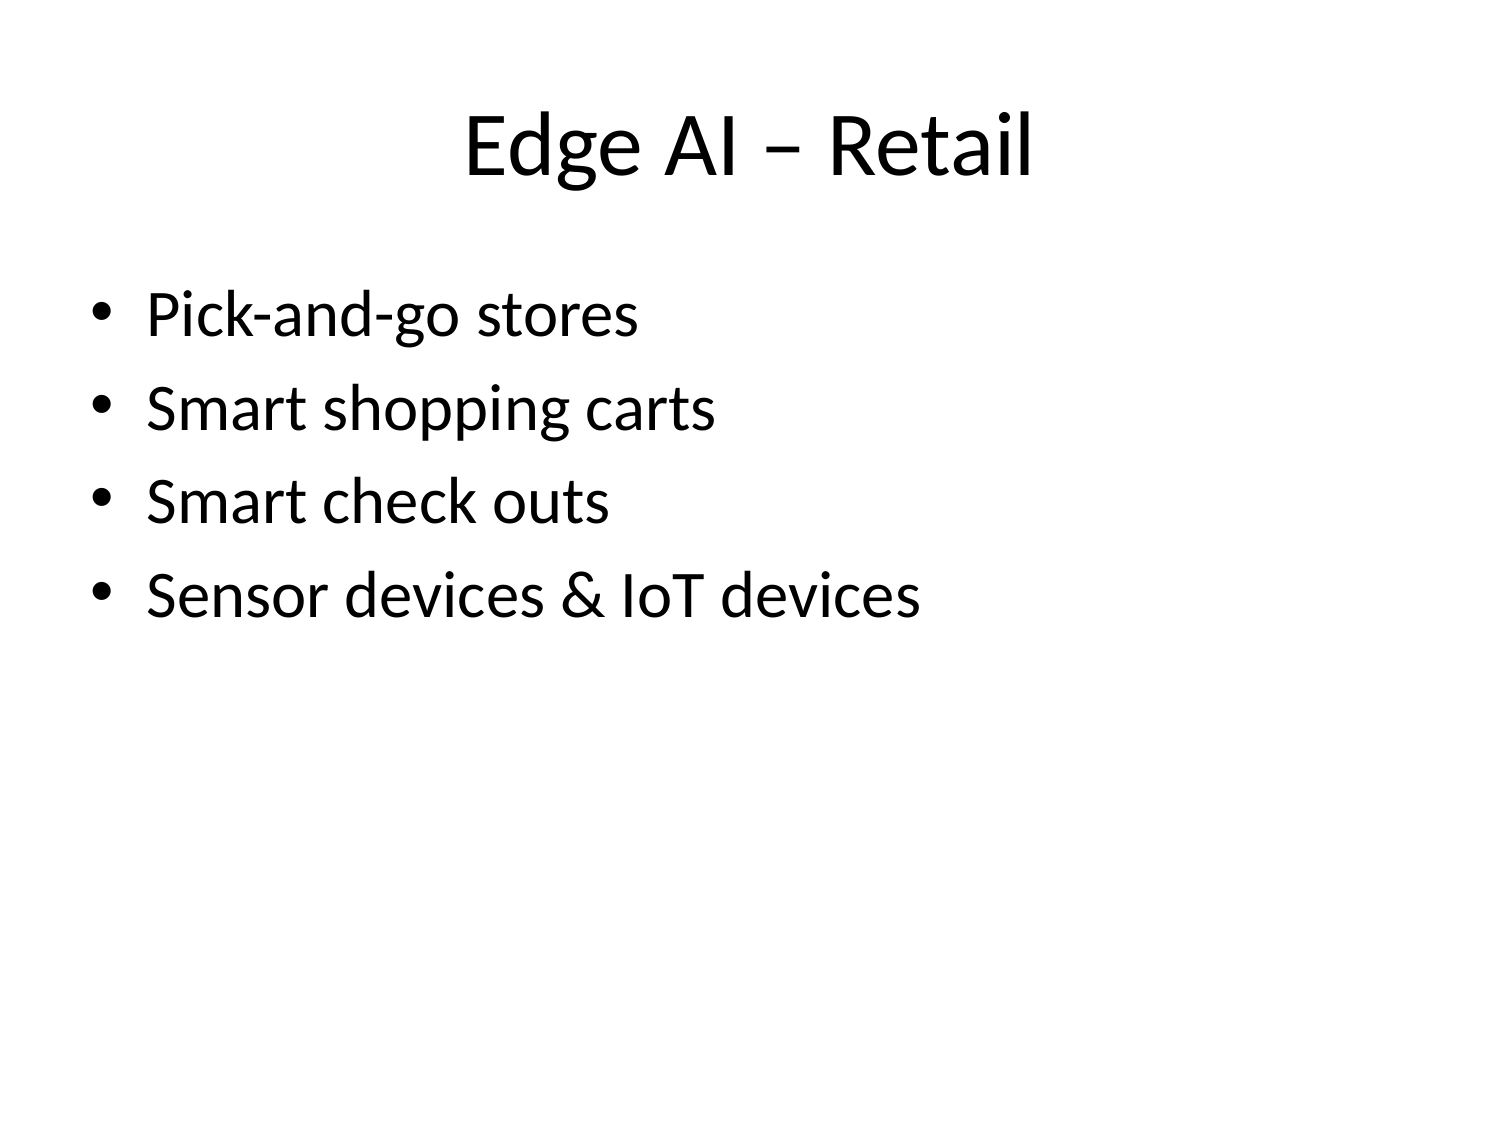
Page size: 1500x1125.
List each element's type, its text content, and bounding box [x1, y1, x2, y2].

list Pick-and-go stores Smart shopping carts Smart check outs Sensor devices & IoT devices [75, 262, 1425, 1005]
title Edge AI – Retail [75, 45, 1425, 233]
